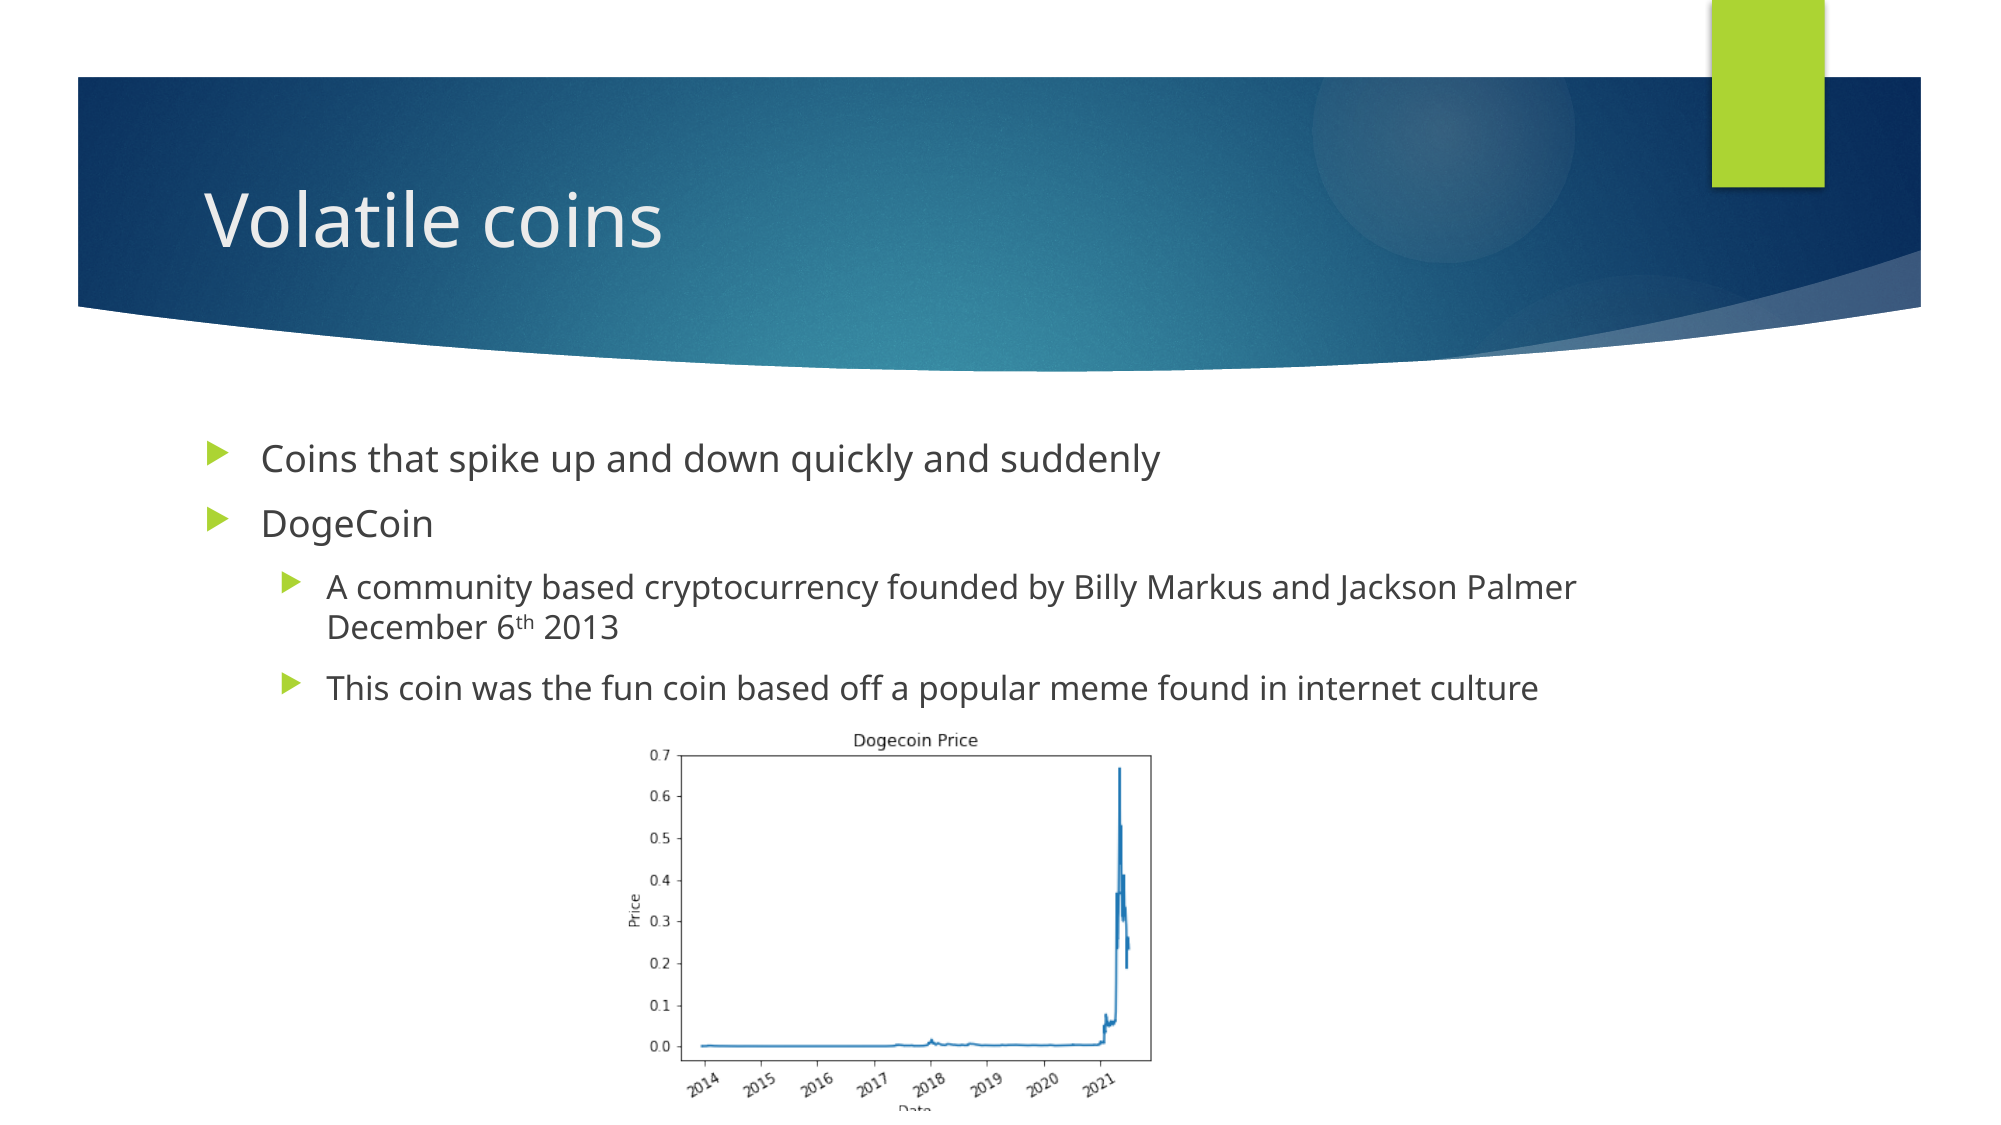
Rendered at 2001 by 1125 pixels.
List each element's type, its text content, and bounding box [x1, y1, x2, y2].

title Volatile coins [189, 159, 1627, 276]
list Coins that spike up and down quickly and suddenly DogeCoin A community based cryptocurrency founded by Billy Markus and Jackson Palmer December 6th 2013 This coin was the fun coin based off a popular meme found in internet culture [189, 427, 1627, 988]
picture [604, 706, 1211, 1111]
